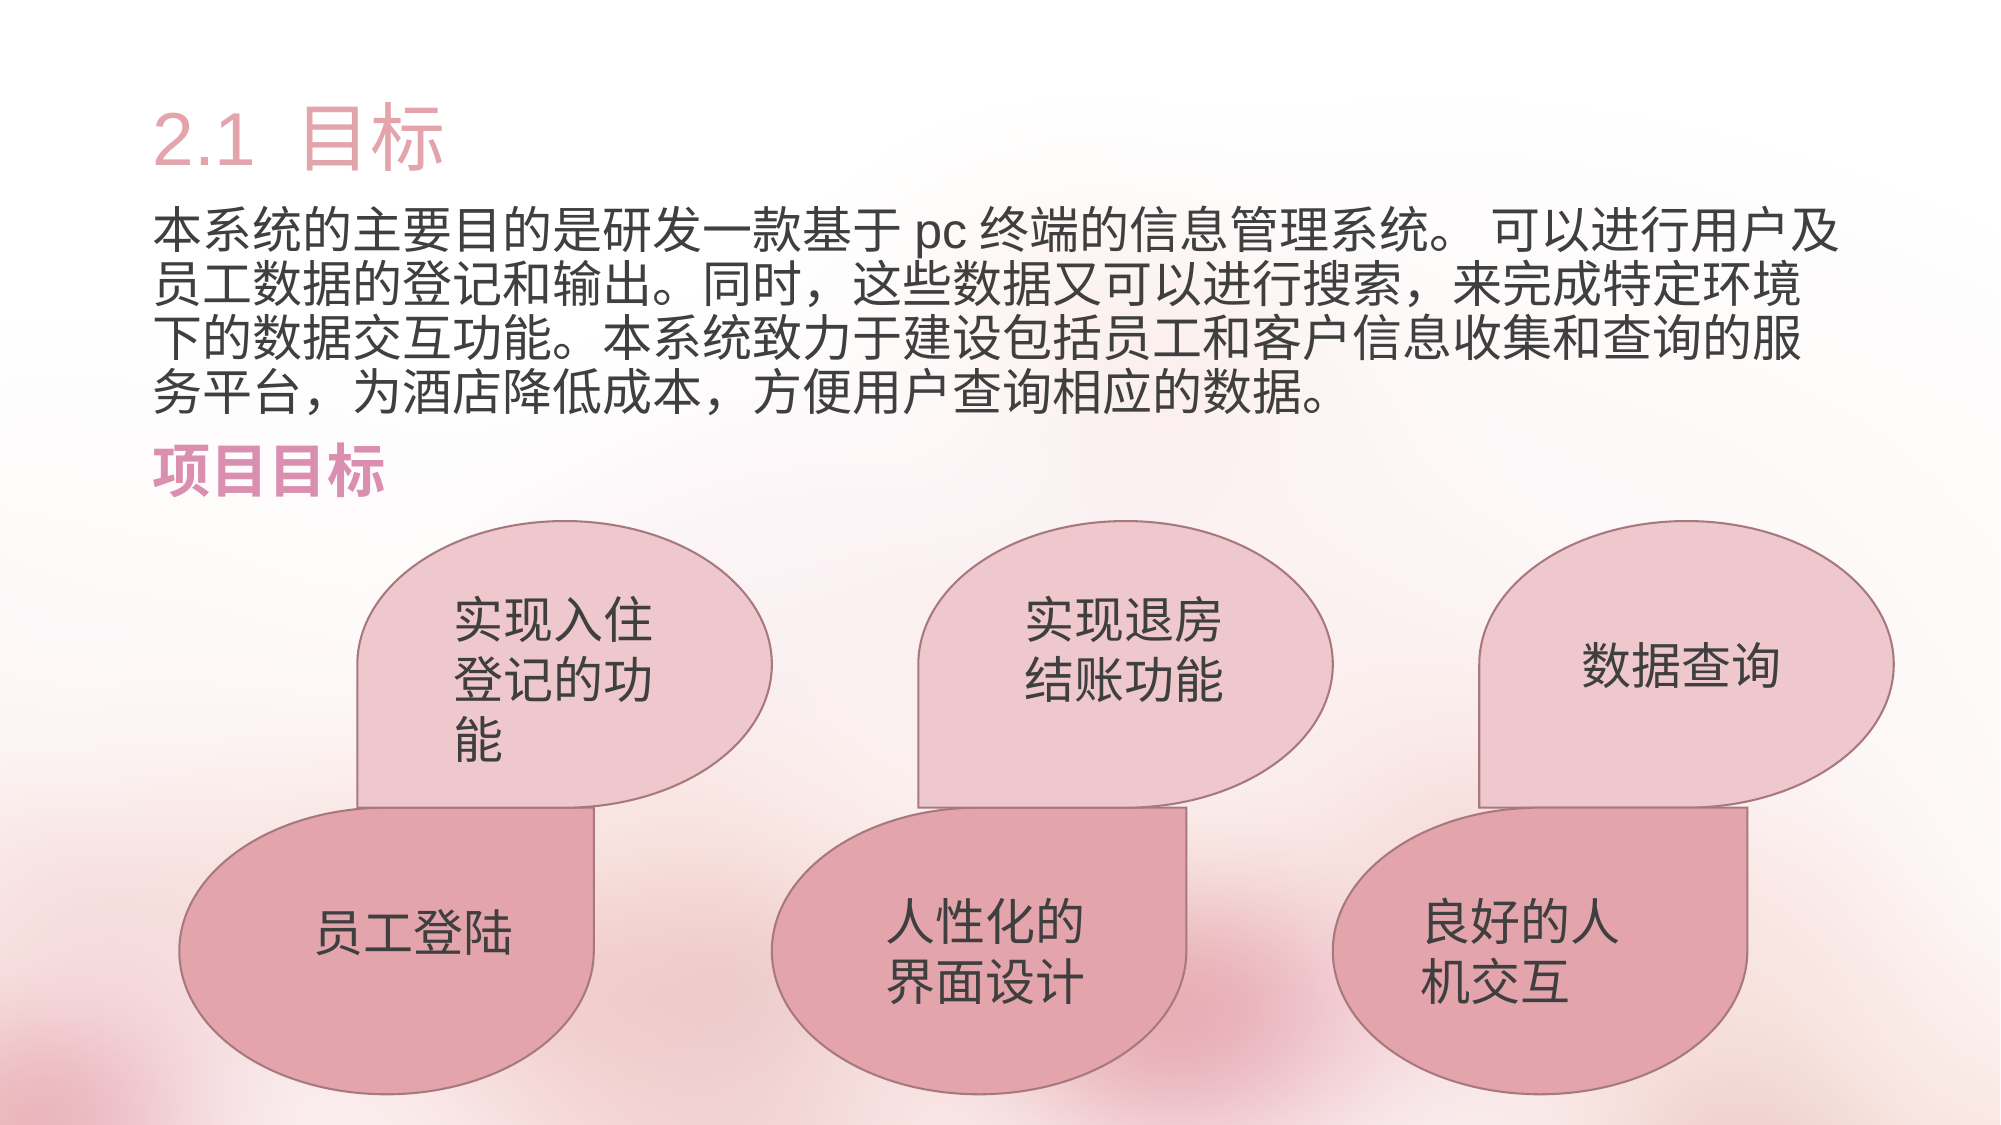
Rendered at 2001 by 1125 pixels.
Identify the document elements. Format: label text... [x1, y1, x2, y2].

text_box [1331, 806, 1749, 1096]
picture [0, 0, 2001, 1125]
list 本系统的主要目的是研发一款基于pc终端的信息管理系统。 可以进行用户及员工数据的登记和输出。同时，这些数据又可以进行搜索，来完成特定环境下的数据交互功能。本系统致力于建设包括员工和客户信息收集和查询的服务平台，为酒店降低成本，方便用户查询相应的数据。 项目目标 [137, 198, 1863, 969]
text_box 良好的人机交互 [1405, 883, 1675, 1019]
text_box 人性化的界面设计 [870, 883, 1130, 1019]
text_box [917, 520, 1334, 809]
text_box 实现退房结账功能 [1010, 581, 1241, 716]
title 2.1 目标 [137, 59, 1863, 198]
text_box [178, 808, 595, 1096]
text_box 员工登陆 [298, 893, 539, 969]
text_box [356, 520, 773, 809]
text_box [1478, 520, 1895, 809]
text_box 实现入住登记的功能 [439, 581, 706, 776]
text_box 数据查询 [1566, 626, 1806, 702]
text_box [770, 806, 1188, 1096]
